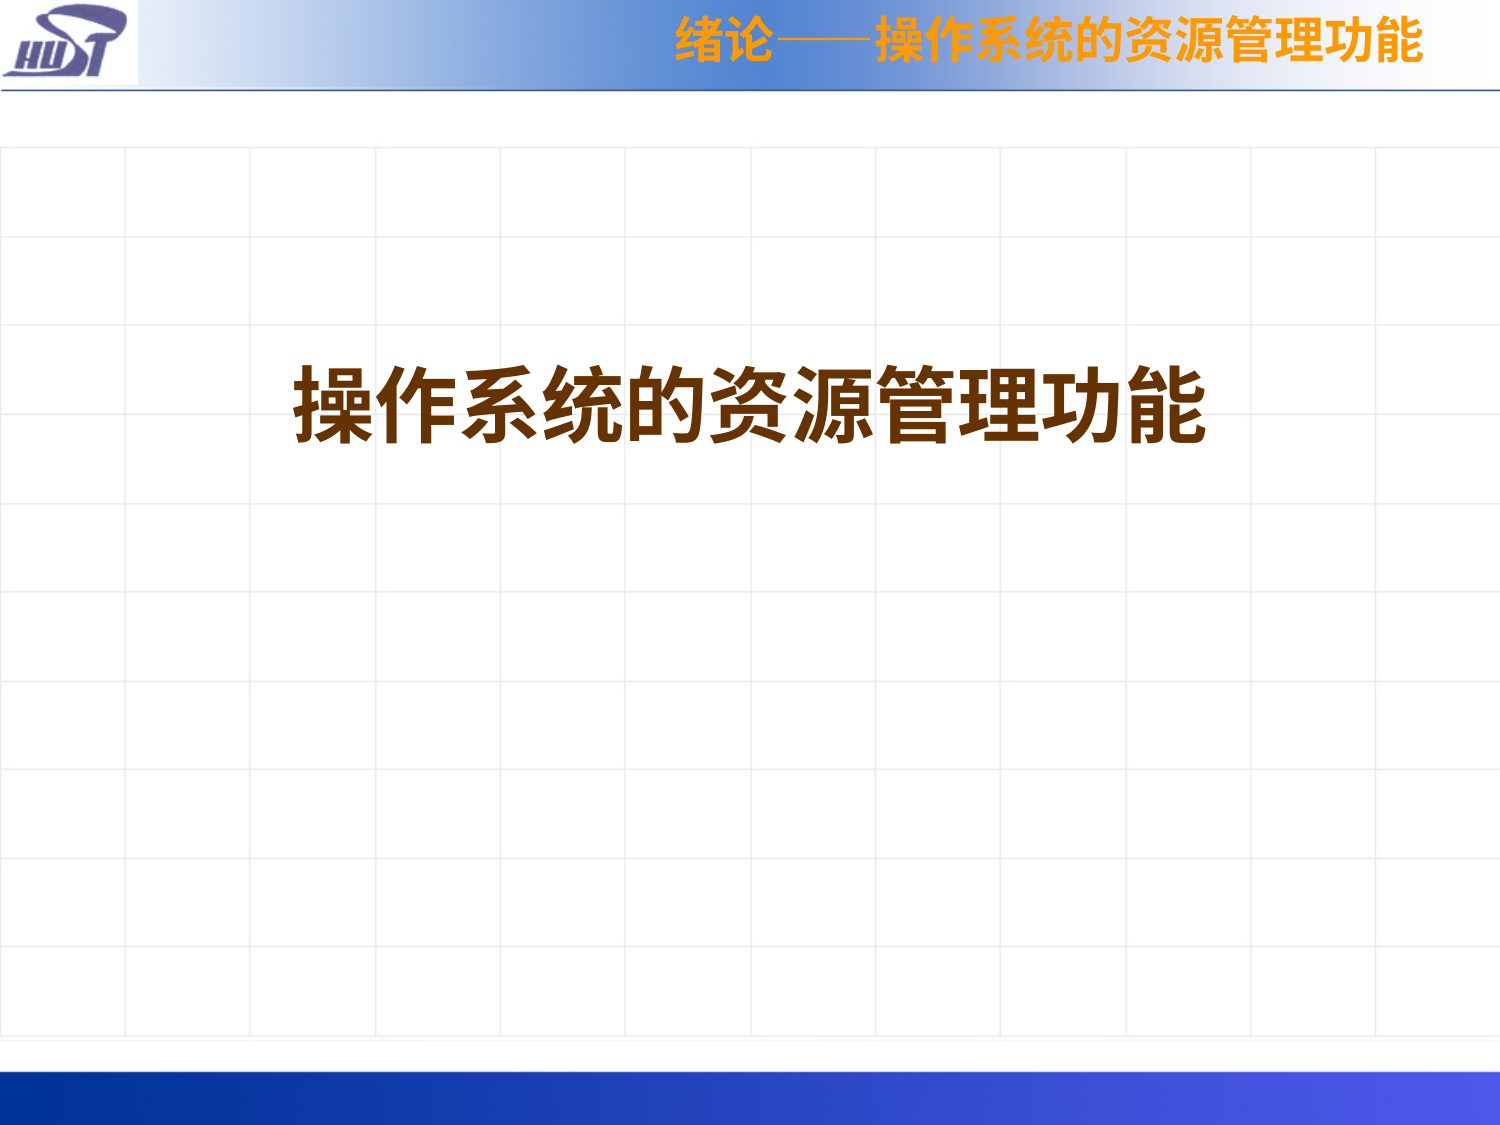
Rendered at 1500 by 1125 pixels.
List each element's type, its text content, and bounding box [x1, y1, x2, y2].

picture [0, 0, 1500, 1125]
text_box 绪论——操作系统的资源管理功能 [141, 8, 1440, 77]
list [0, 0, 138, 86]
text_box 操作系统的资源管理功能 [165, 256, 1335, 581]
